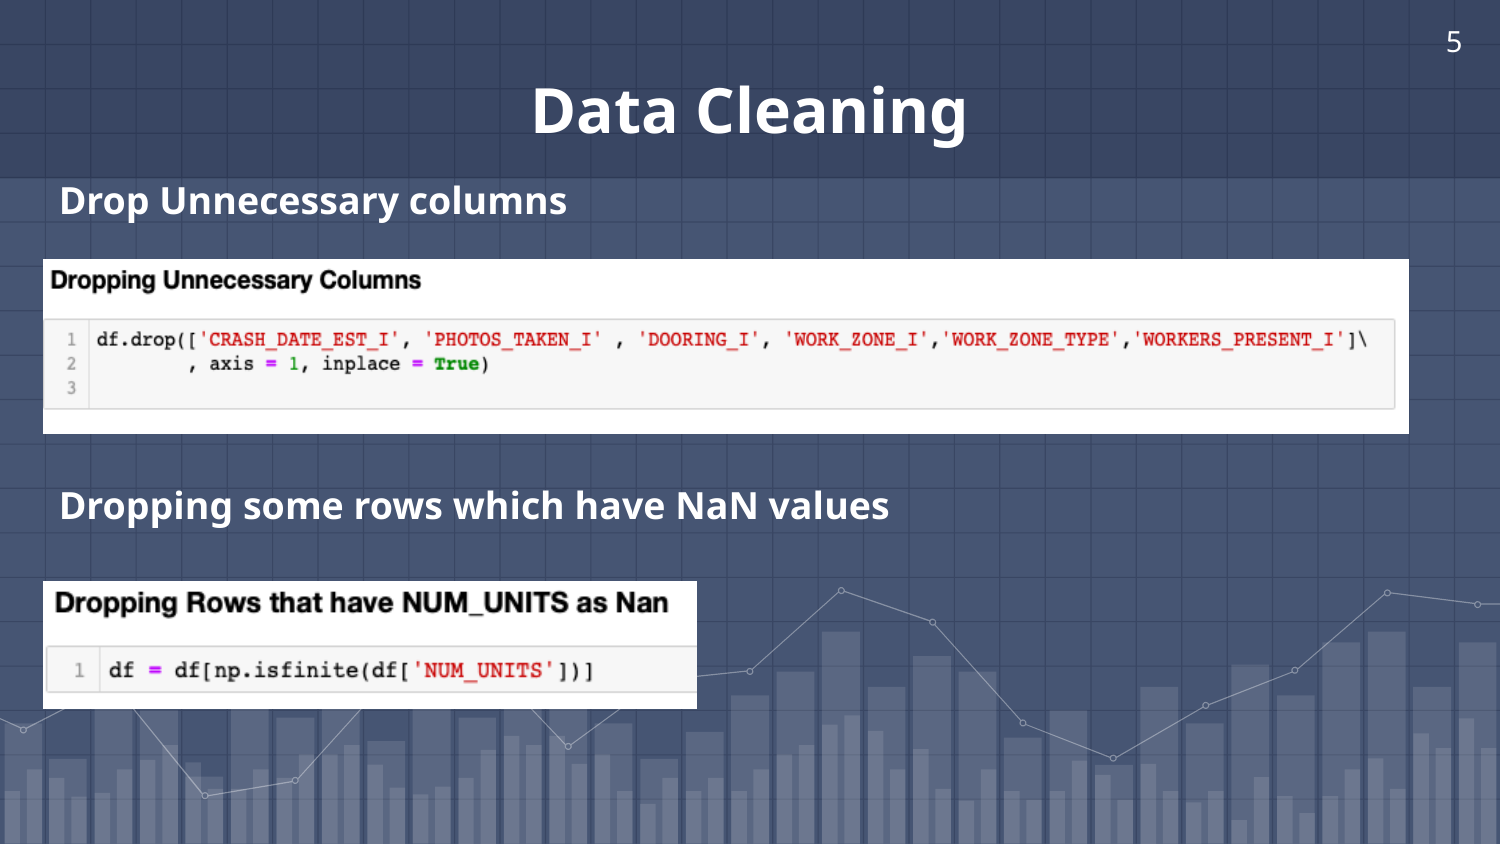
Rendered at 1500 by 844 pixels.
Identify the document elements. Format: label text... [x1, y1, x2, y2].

slide_number 5 [1408, 0, 1500, 88]
list Drop Unnecessary columns [43, 161, 596, 252]
picture [43, 258, 1409, 435]
list Dropping some rows which have NaN values [43, 466, 971, 557]
title Data Cleaning [119, 44, 1381, 162]
picture [43, 581, 698, 709]
